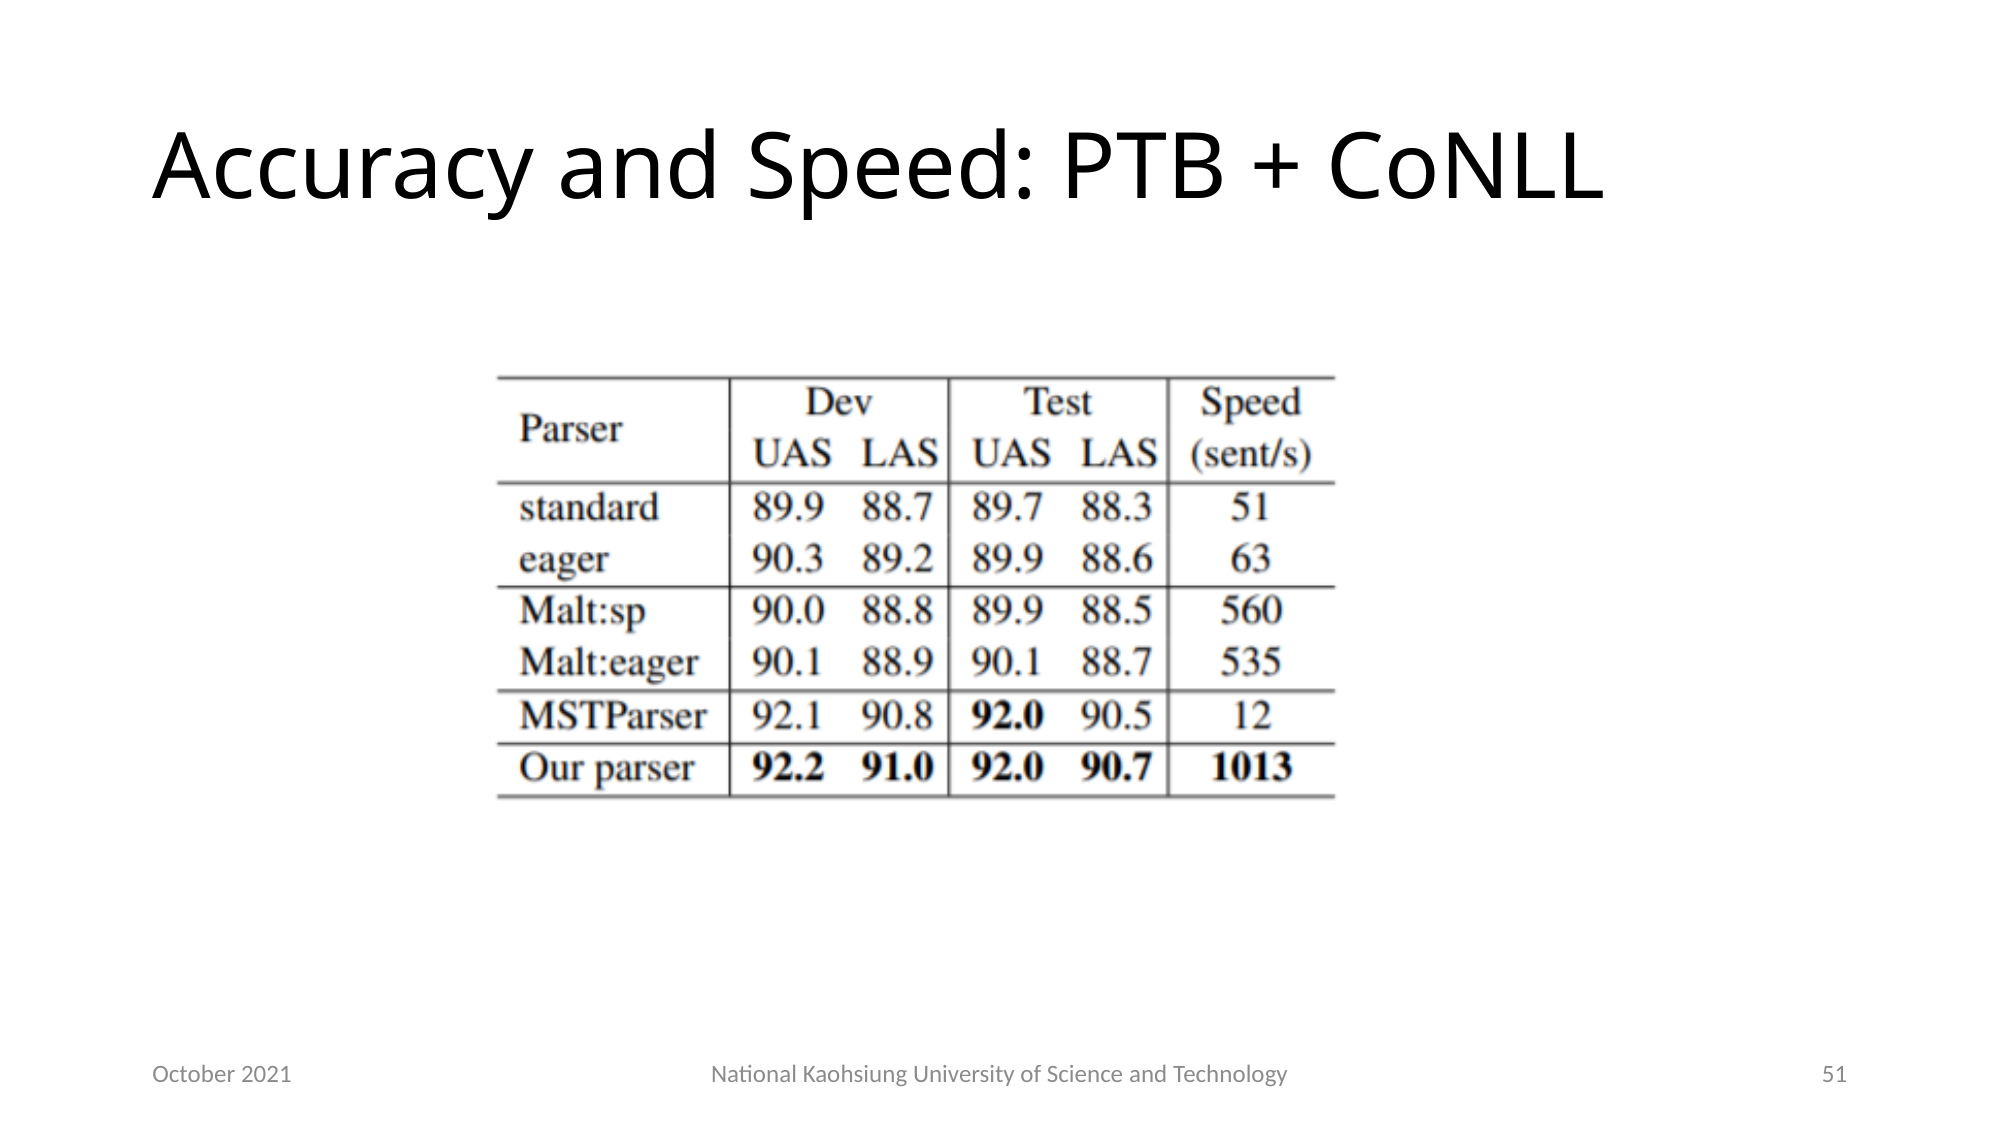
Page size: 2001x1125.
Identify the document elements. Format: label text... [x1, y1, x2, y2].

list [490, 359, 1352, 807]
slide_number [137, 1042, 588, 1103]
title Accuracy and Speed: PTB + CoNLL [137, 59, 1863, 278]
footer National Kaohsiung University of Science and Technology [662, 1042, 1338, 1103]
slide_number 51 [1412, 1042, 1863, 1103]
